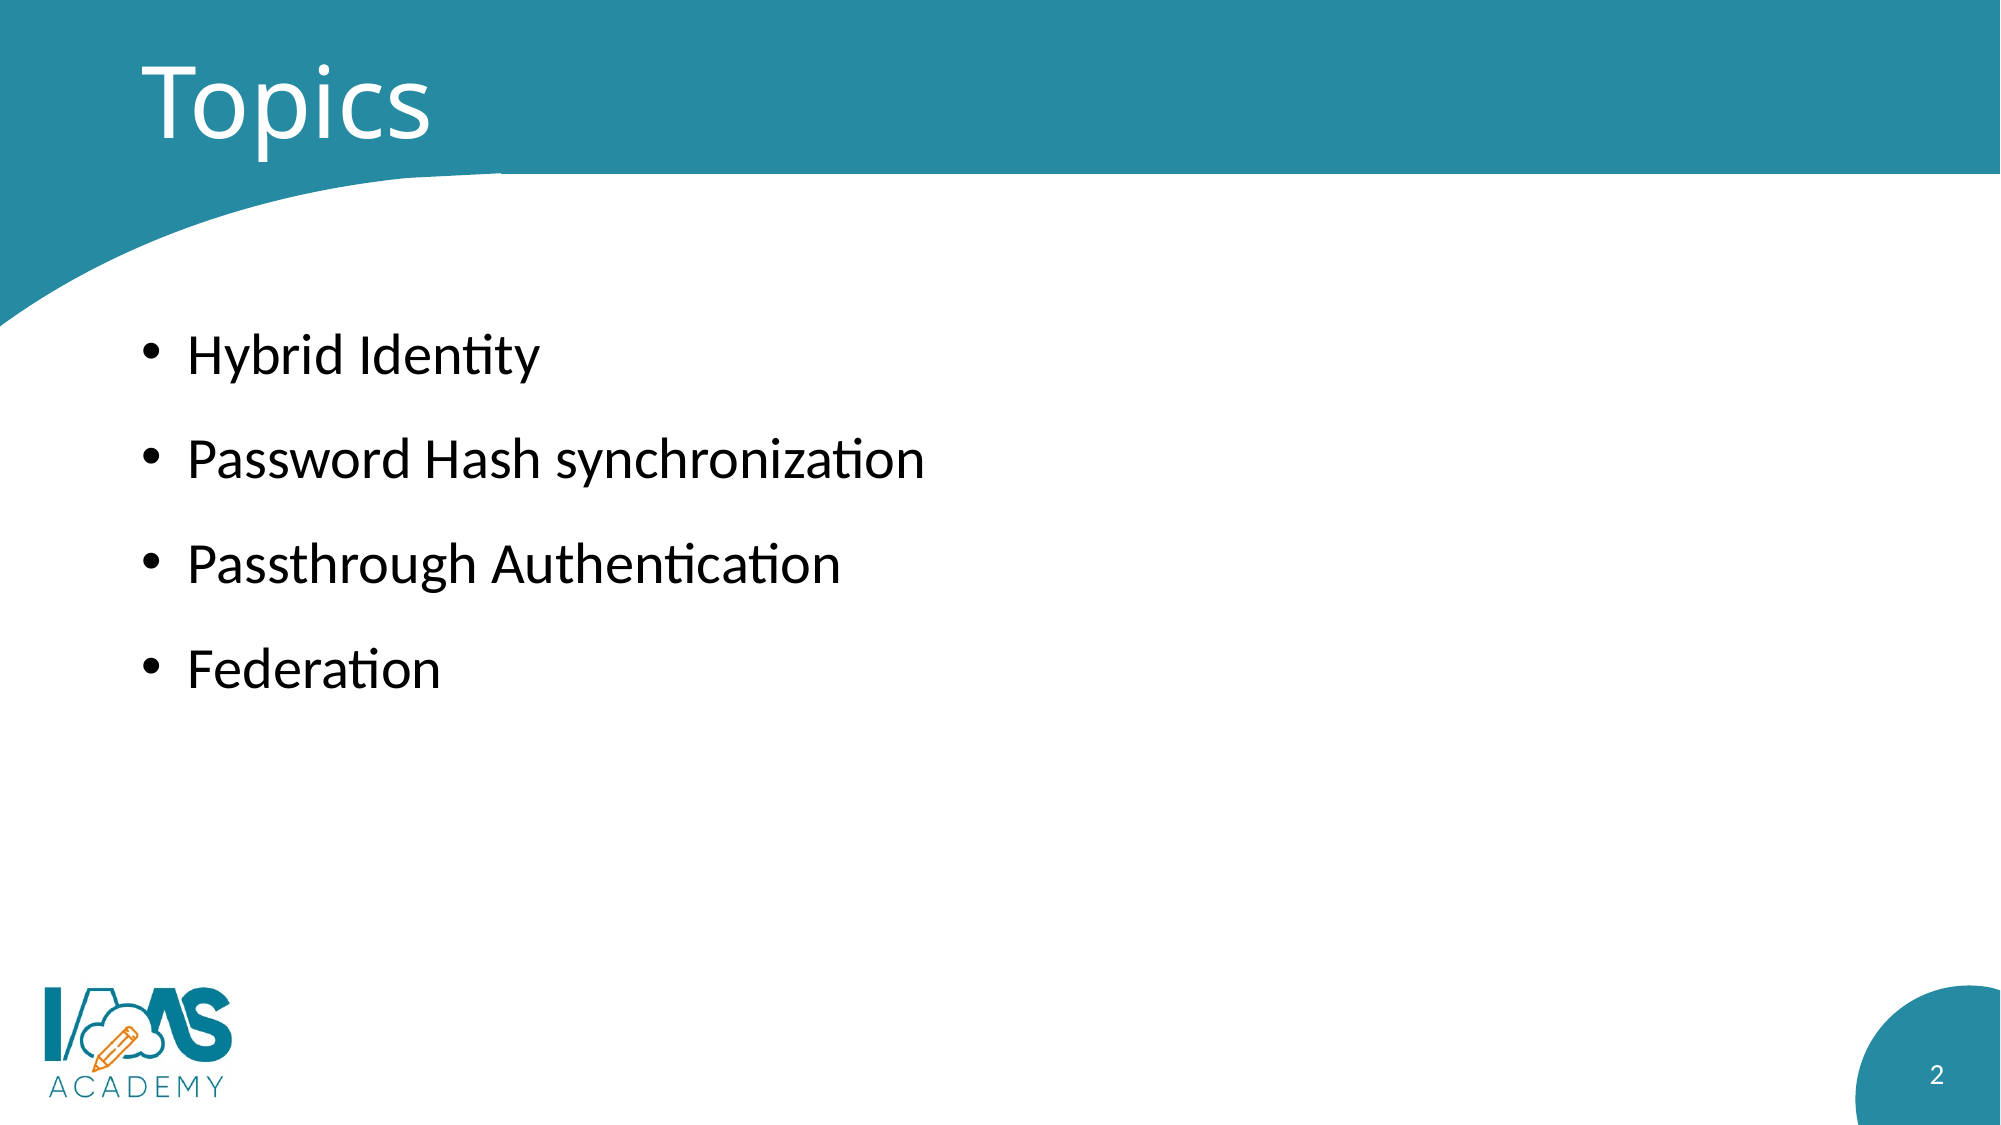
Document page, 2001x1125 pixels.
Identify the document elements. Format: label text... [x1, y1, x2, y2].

picture [36, 953, 239, 1103]
text_box Hybrid Identity Password Hash synchronization Passthrough Authentication Federation [126, 273, 1680, 828]
title Topics [126, 35, 1852, 178]
slide_number 2 [1509, 1042, 1960, 1103]
